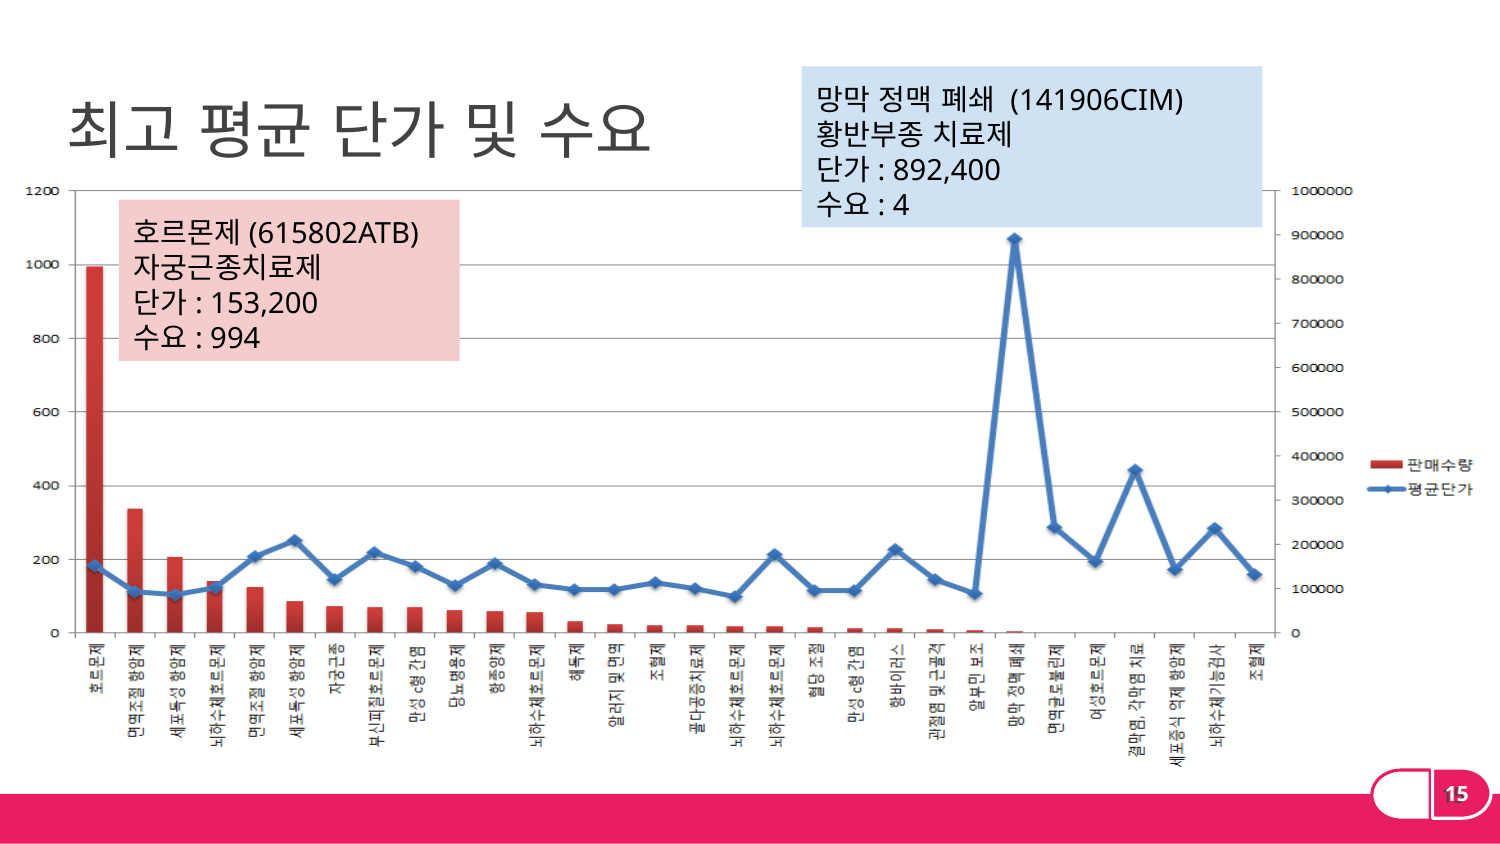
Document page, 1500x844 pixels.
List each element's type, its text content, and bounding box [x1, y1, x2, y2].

text_box 망막 정맥 폐쇄 (141906CIM) 황반부종 치료제 단가: 892,400 수요: 4 [801, 66, 1263, 181]
slide_number ‹#› [1389, 775, 1480, 830]
picture [25, 183, 1481, 767]
slide_number ‹#› [1393, 769, 1484, 827]
title 최고 평균 단가 및 수요 [51, 61, 1449, 181]
